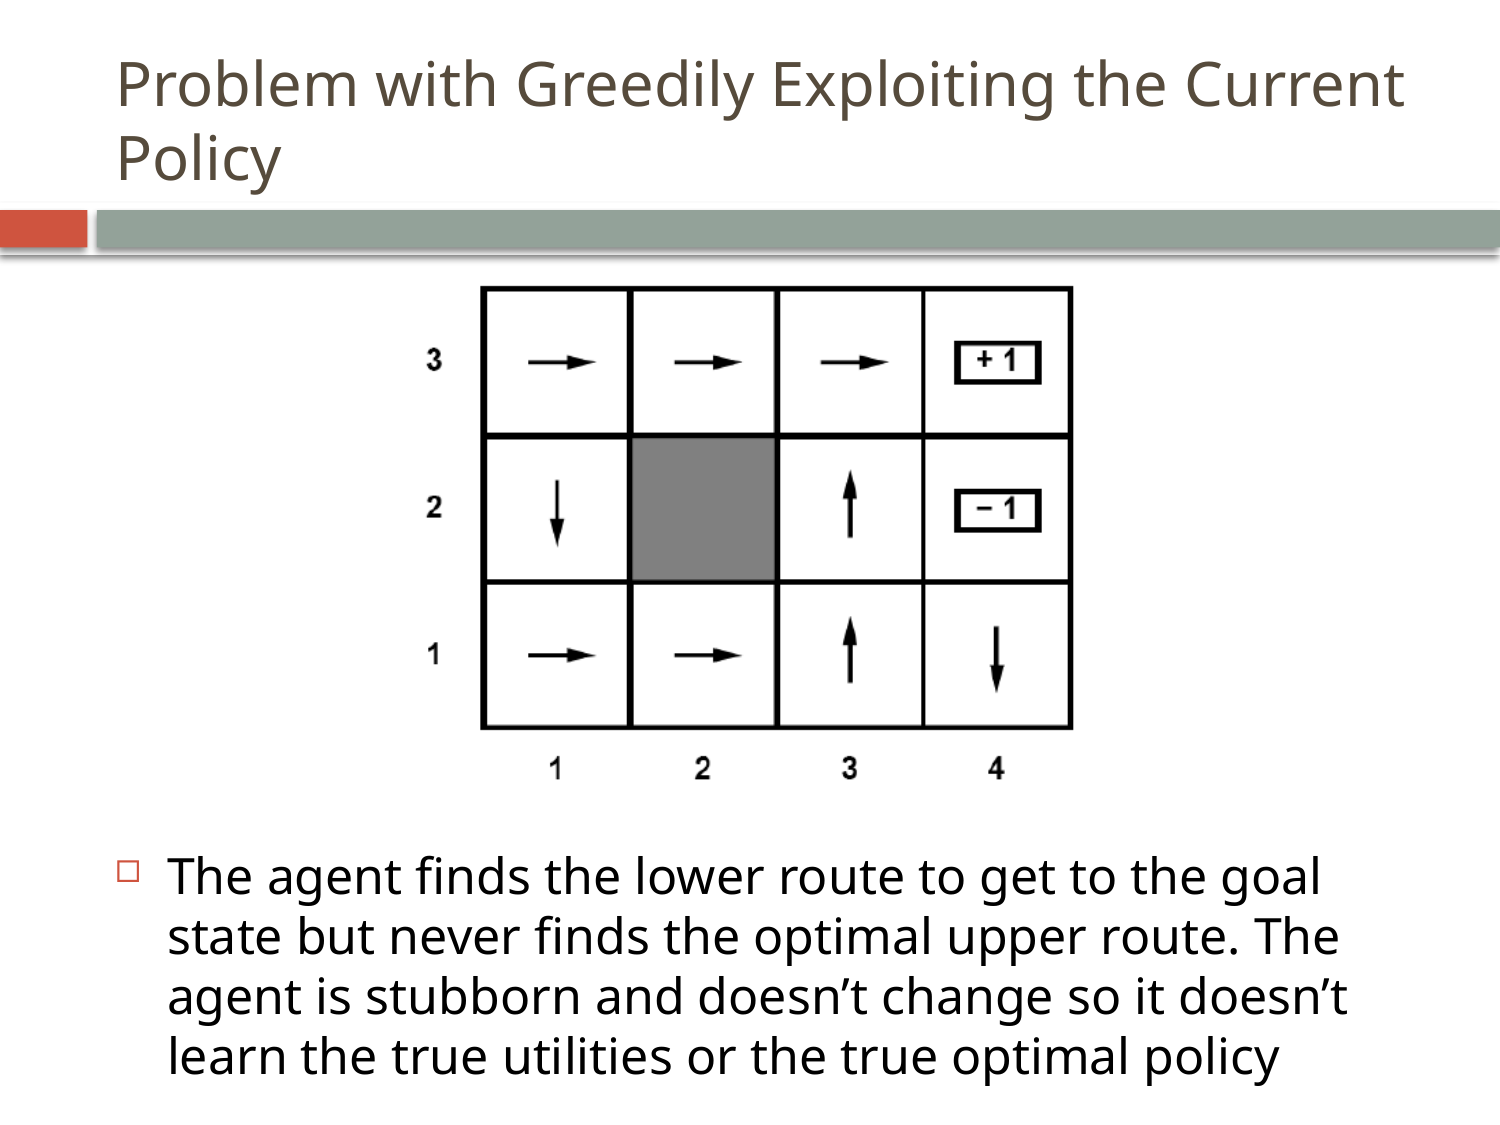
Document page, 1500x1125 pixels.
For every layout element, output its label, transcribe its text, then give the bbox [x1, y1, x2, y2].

picture [412, 266, 1083, 785]
text_box Problem with Greedily Exploiting the Current Policy [100, 37, 1438, 200]
text_box The agent finds the lower route to get to the goal state but never finds the optimal upper route. The agent is stubborn and doesn’t change so it doesn’t learn the true utilities or the true optimal policy [99, 837, 1438, 1125]
